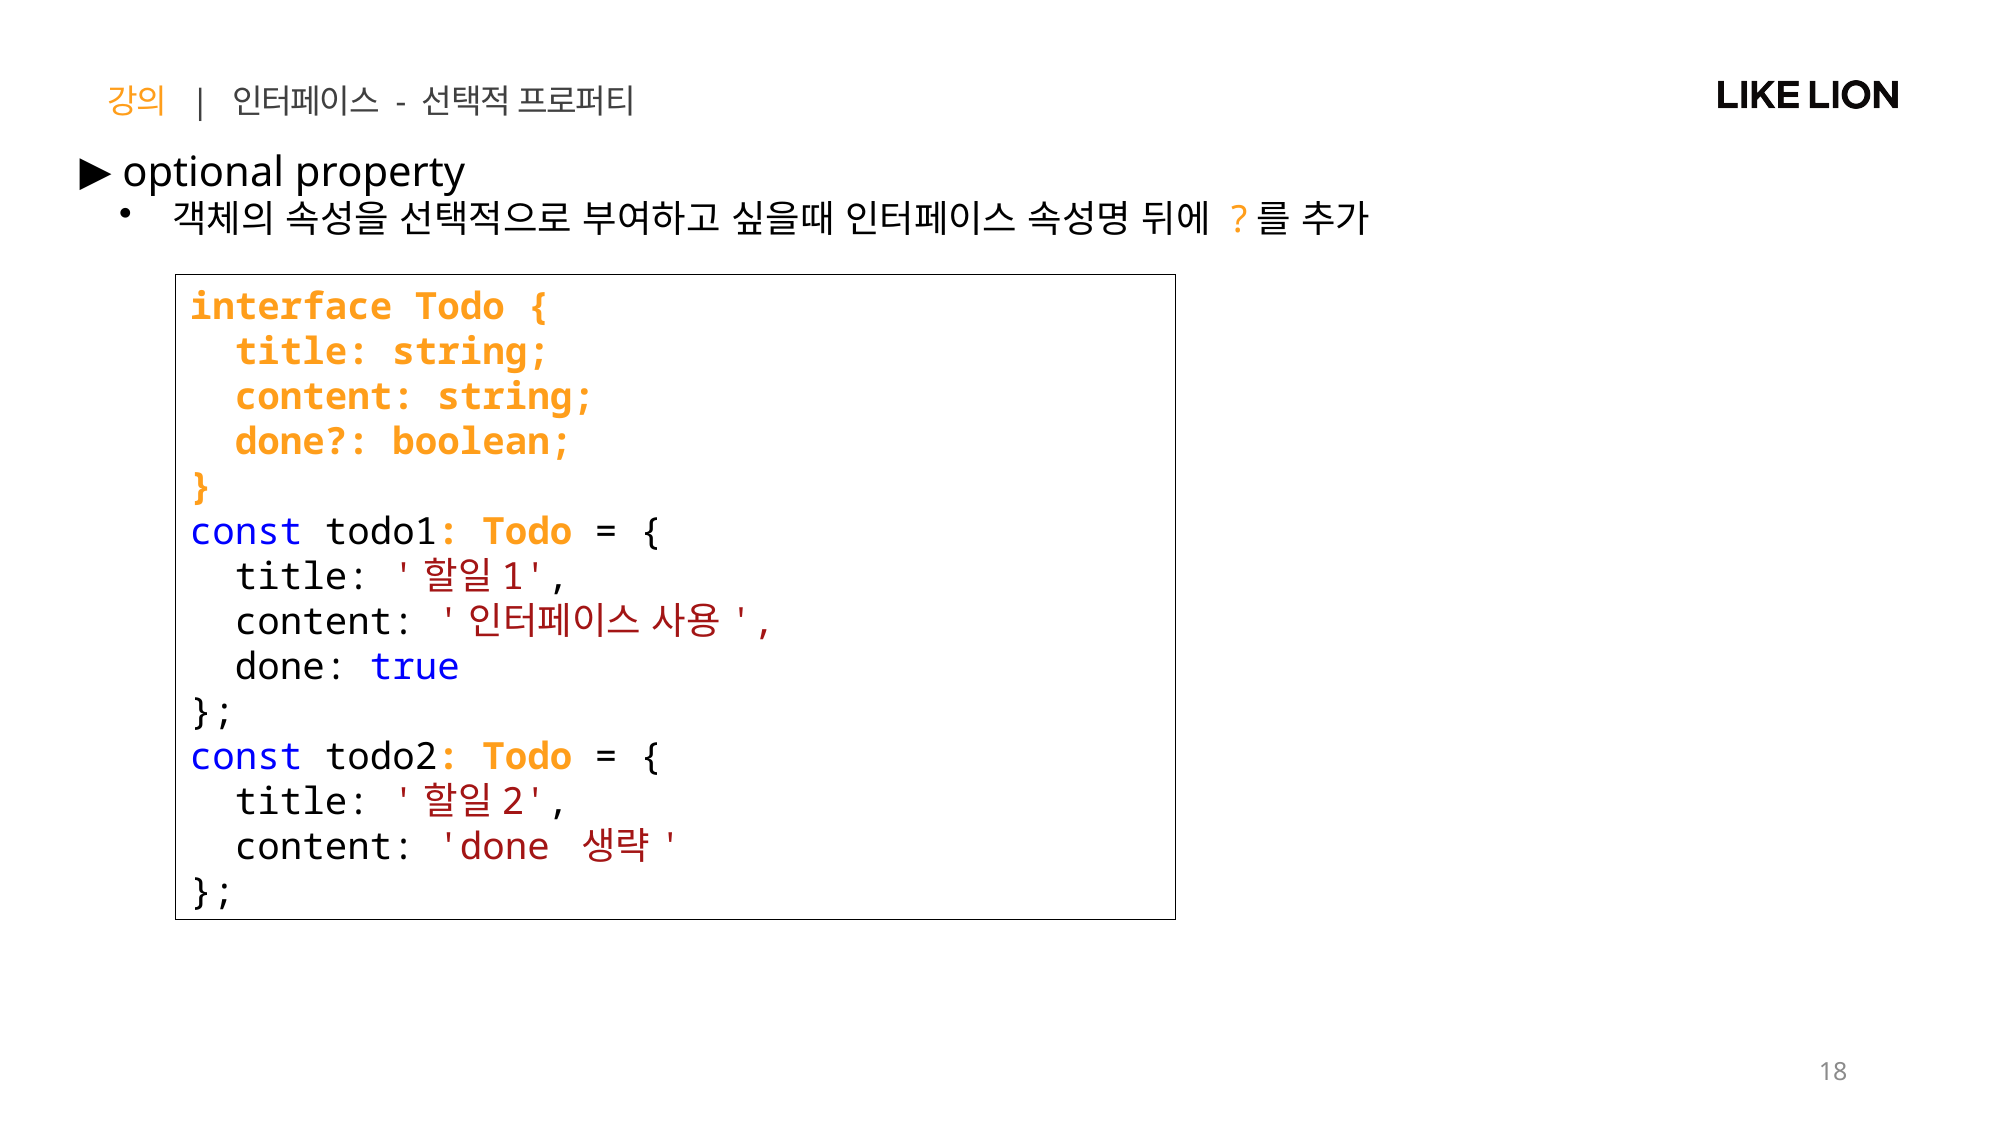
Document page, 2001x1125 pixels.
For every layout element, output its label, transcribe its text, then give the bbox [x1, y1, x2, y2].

text_box optional property 객체의 속성을 선택적으로 부여하고 싶을때 인터페이스 속성명 뒤에 ?를 추가 [64, 137, 1570, 247]
slide_number 18 [1412, 1042, 1863, 1103]
text_box interface Todo { title: string; content: string; done?: boolean; } const todo1: Todo = { title: '할일1', content: '인터페이스 사용', done: true }; const todo2: Todo = { title: '할일2', content: 'done 생략' }; [175, 274, 1176, 920]
text_box 강의 | 인터페이스 - 선택적 프로퍼티 [92, 72, 866, 128]
picture [1718, 80, 1898, 109]
